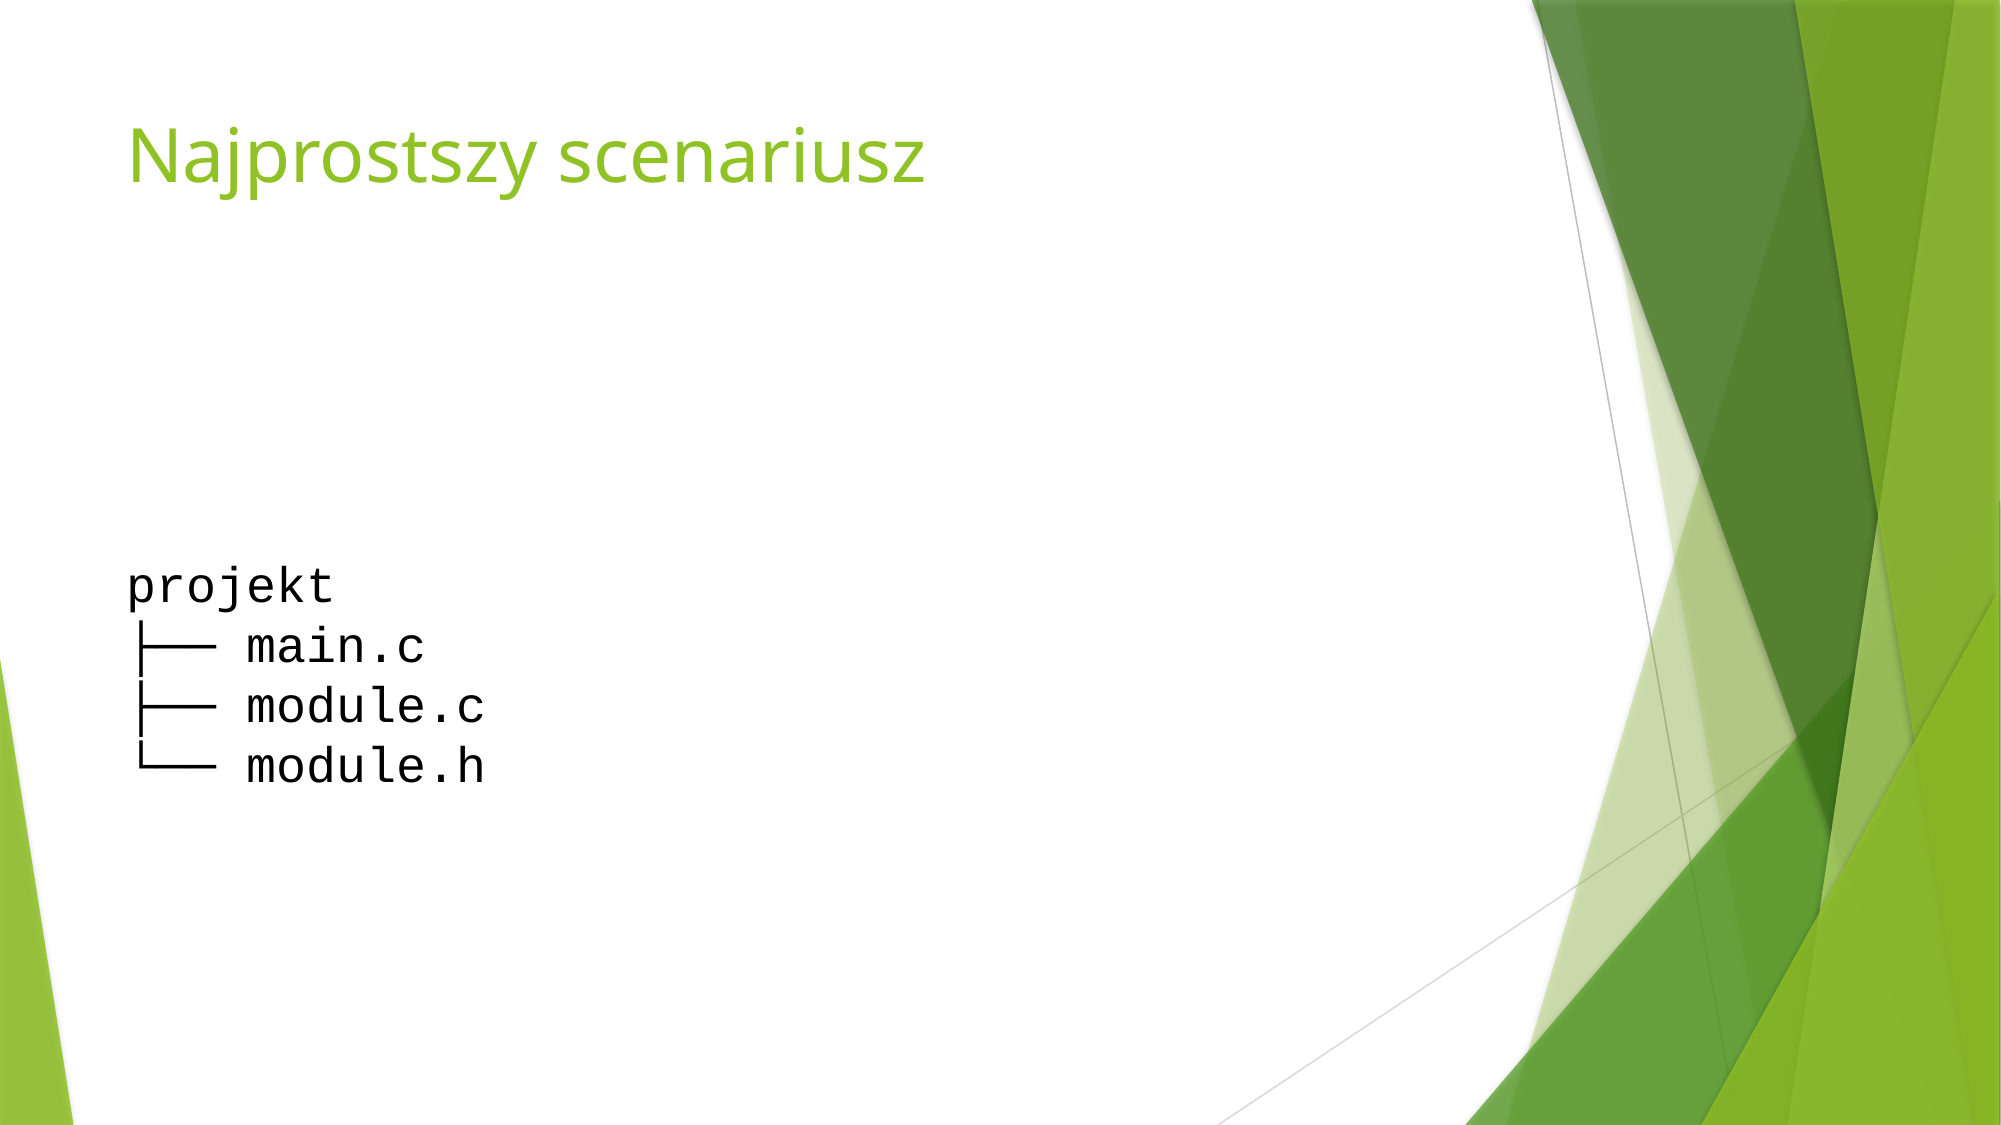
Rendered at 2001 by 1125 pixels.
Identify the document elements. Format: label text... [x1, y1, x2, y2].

list projekt ├── main.c ├── module.c └── module.h [111, 346, 505, 1000]
title Najprostszy scenariusz [111, 99, 1522, 317]
